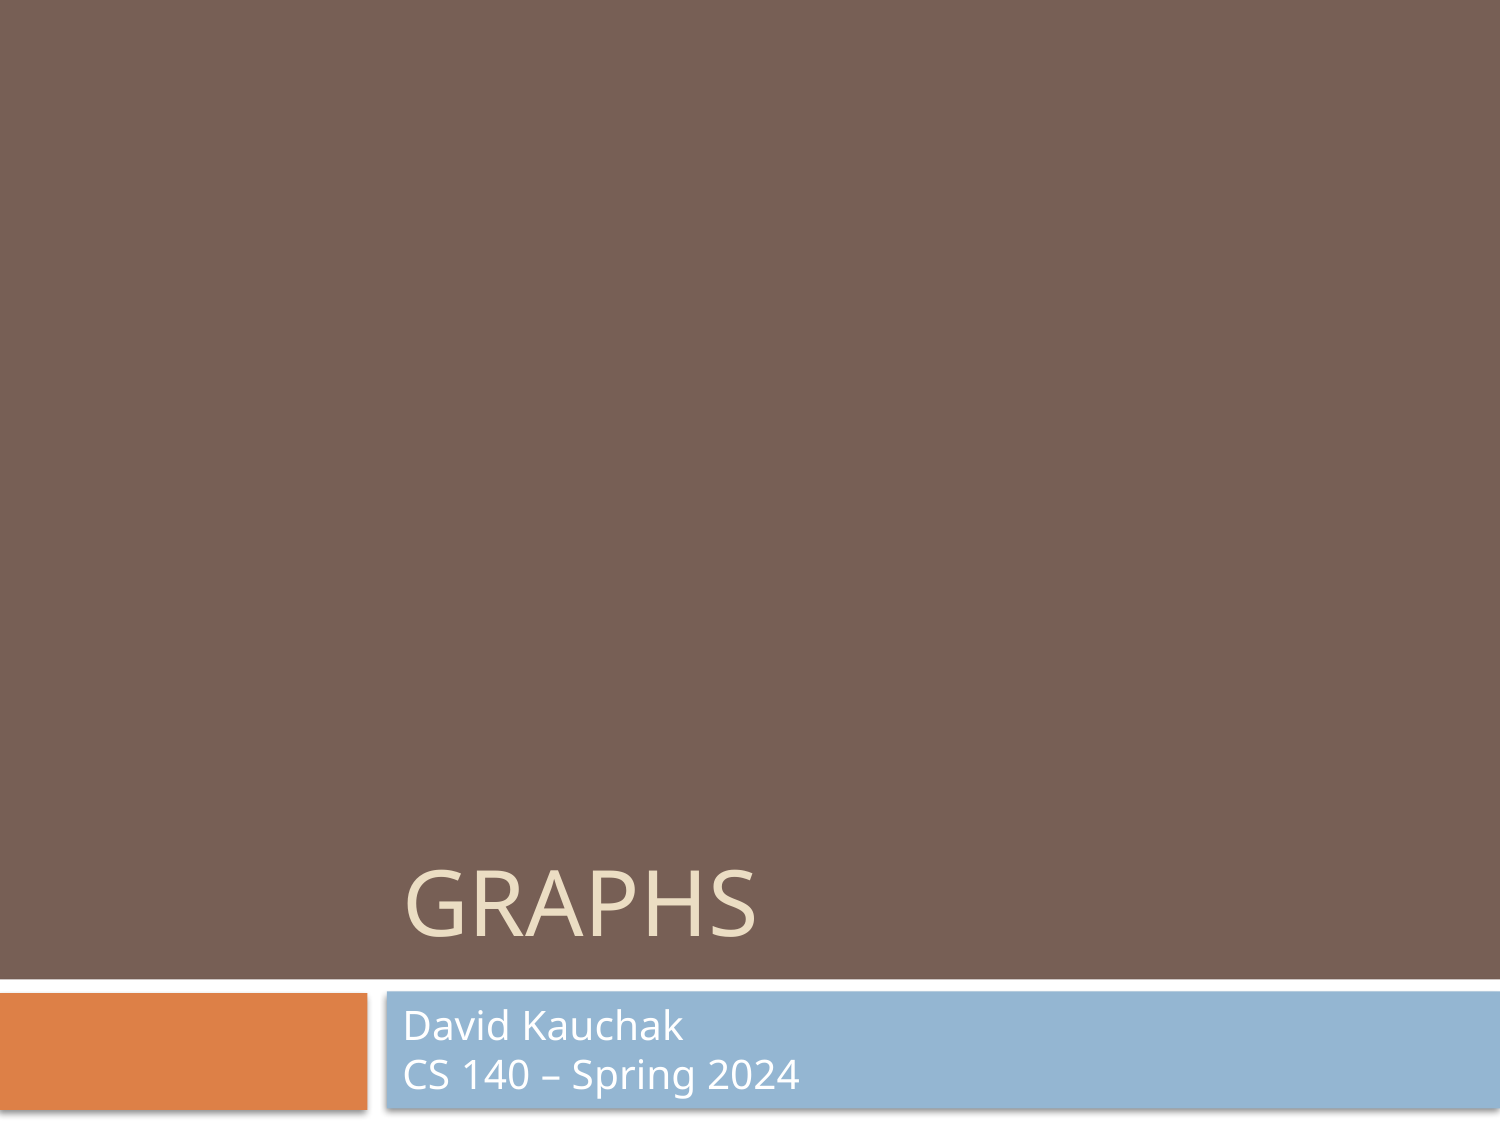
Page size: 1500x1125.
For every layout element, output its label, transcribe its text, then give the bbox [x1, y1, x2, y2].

title graphs [387, 662, 1450, 963]
subtitle David Kauchak CS 140 – Spring 2024 [387, 992, 1488, 1105]
